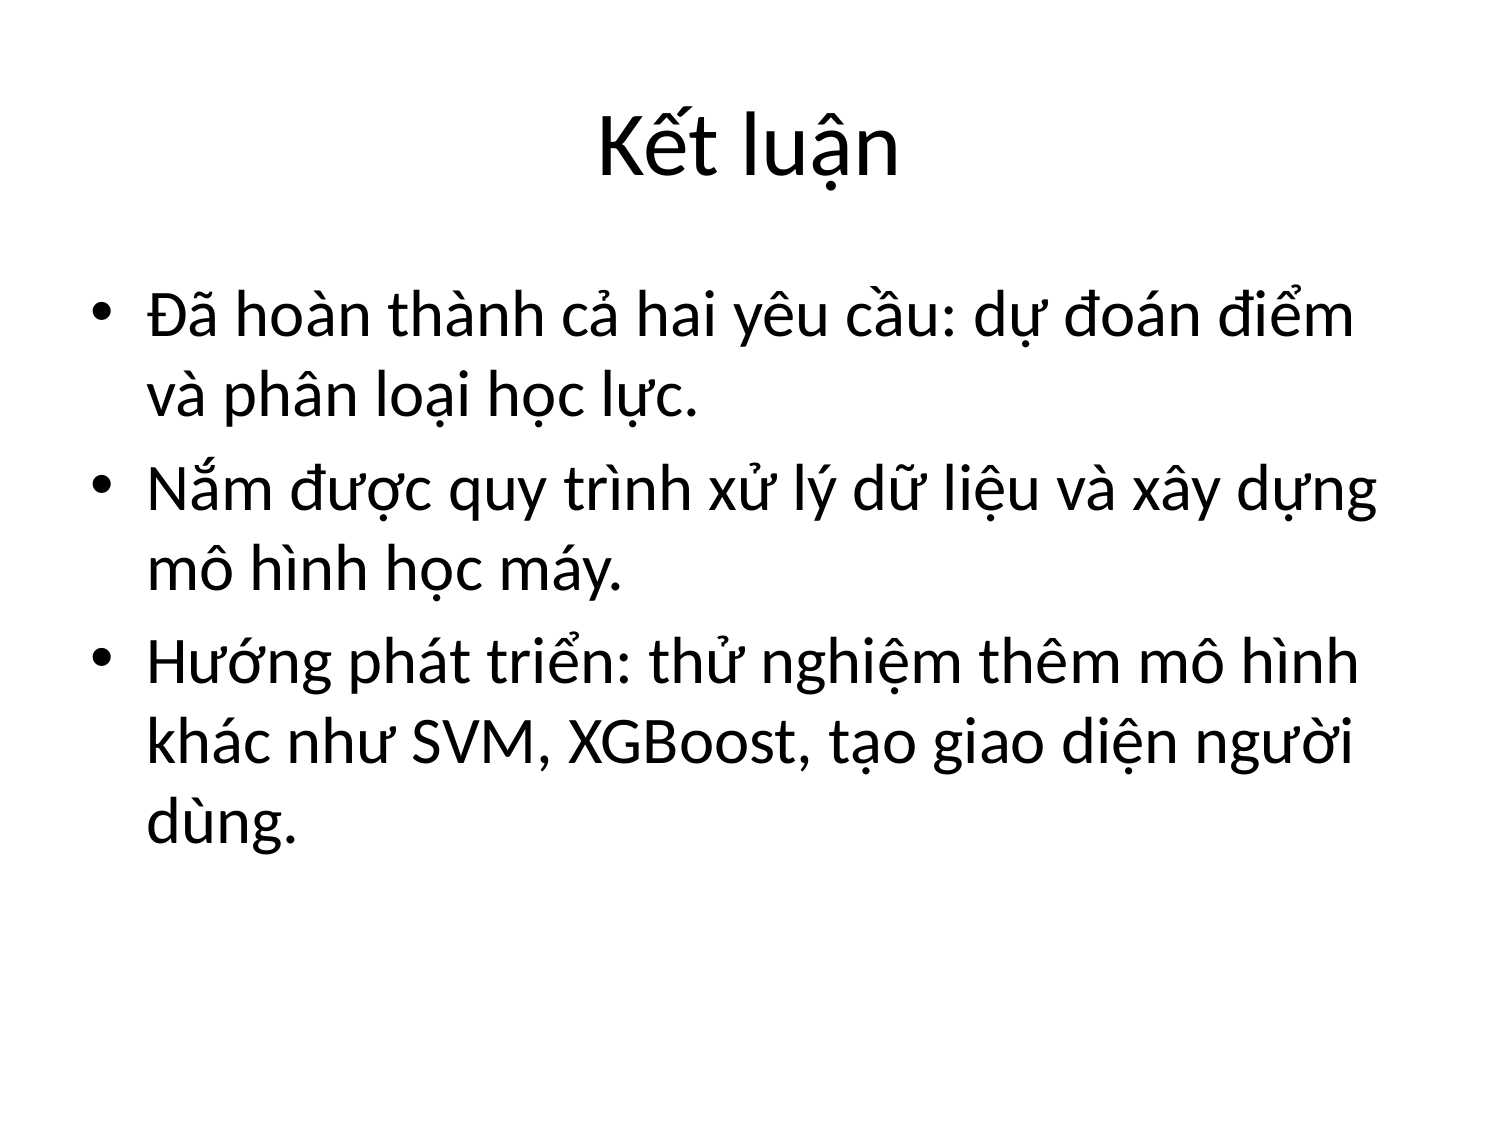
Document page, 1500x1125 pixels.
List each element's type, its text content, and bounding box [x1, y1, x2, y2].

title Kết luận [75, 45, 1425, 233]
list Đã hoàn thành cả hai yêu cầu: dự đoán điểm và phân loại học lực. Nắm được quy trình xử lý dữ liệu và xây dựng mô hình học máy. Hướng phát triển: thử nghiệm thêm mô hình khác như SVM, XGBoost, tạo giao diện người dùng. [75, 262, 1425, 1005]
